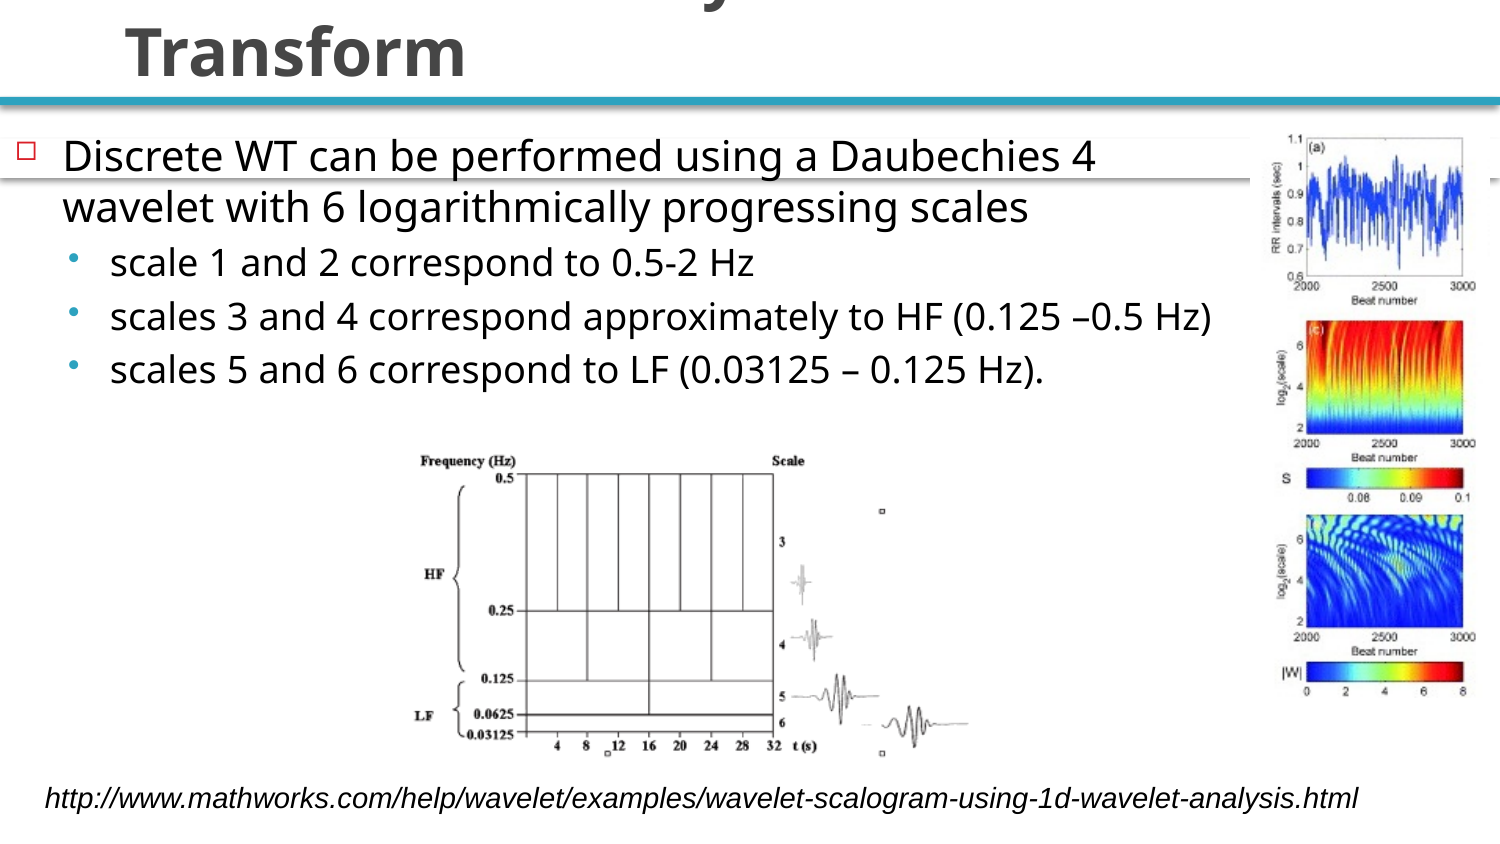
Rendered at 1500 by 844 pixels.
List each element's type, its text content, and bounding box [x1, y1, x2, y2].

list Discrete WT can be performed using a Daubechies 4 wavelet with 6 logarithmically progressing scales scale 1 and 2 correspond to 0.5-2 Hz scales 3 and 4 correspond approximately to HF (0.125 –0.5 Hz) scales 5 and 6 correspond to LF (0.03125 – 0.125 Hz). [0, 121, 1238, 435]
title Heart rate variability with Wavelets Transform [24, 19, 1463, 97]
text_box http://www.mathworks.com/help/wavelet/examples/wavelet-scalogram-using-1d-wavelet-analysis.html [30, 771, 1450, 822]
picture [410, 438, 974, 765]
picture [1250, 132, 1491, 698]
